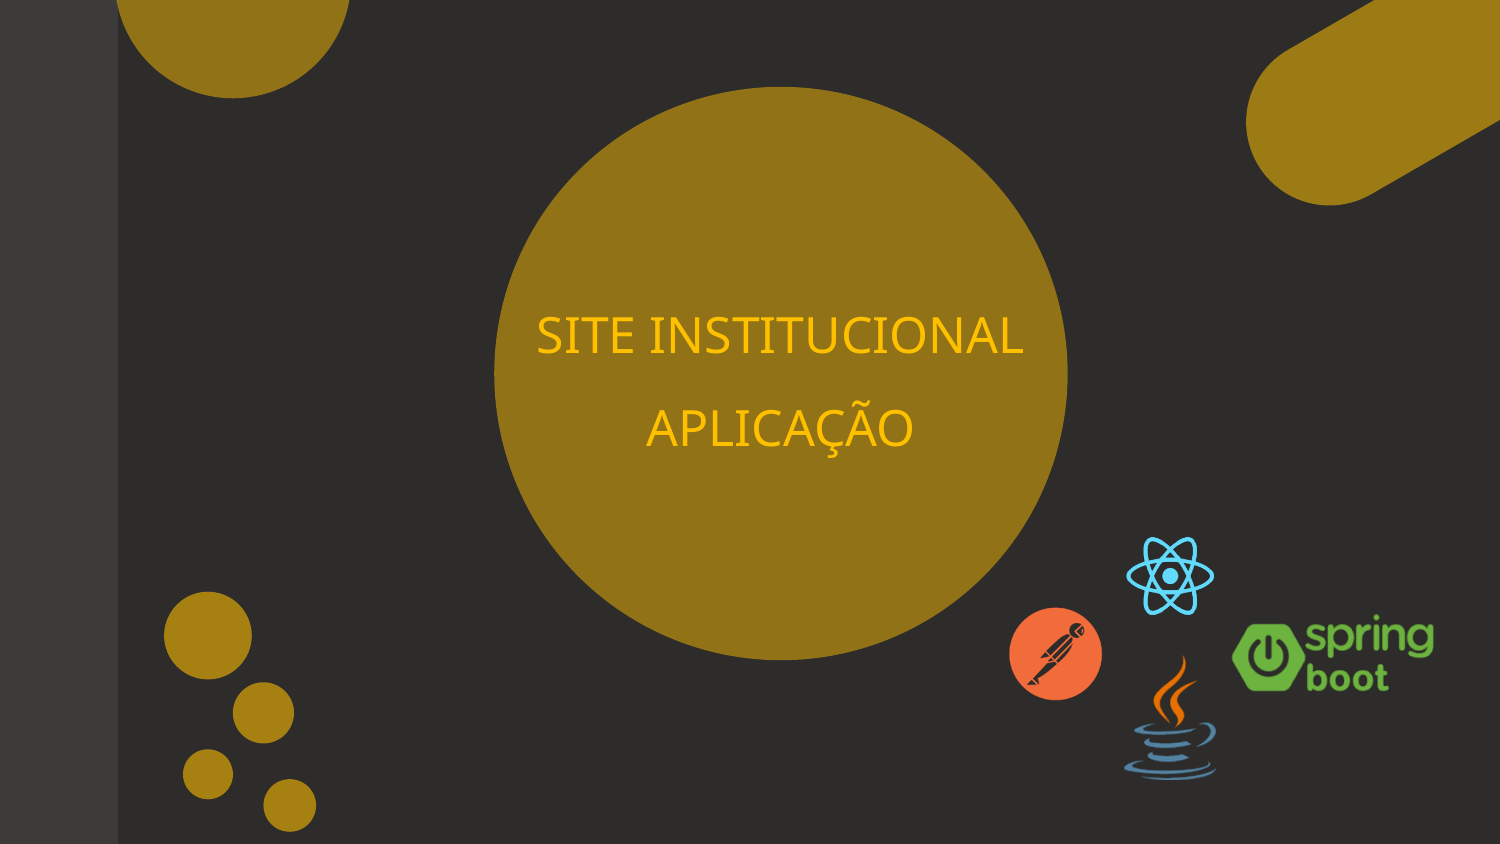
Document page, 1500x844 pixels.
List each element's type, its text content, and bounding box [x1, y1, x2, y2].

subtitle SITE INSTITUCIONAL APLICAÇÃO [518, 288, 1044, 460]
text_box [161, 589, 254, 682]
picture [1123, 655, 1216, 780]
text_box [1246, 0, 1500, 206]
picture [1002, 603, 1110, 708]
text_box [494, 86, 1068, 661]
text_box [261, 777, 319, 834]
text_box [116, 0, 350, 99]
text_box [230, 680, 297, 746]
picture [1229, 603, 1438, 712]
text_box [180, 747, 236, 802]
picture [1125, 533, 1216, 620]
